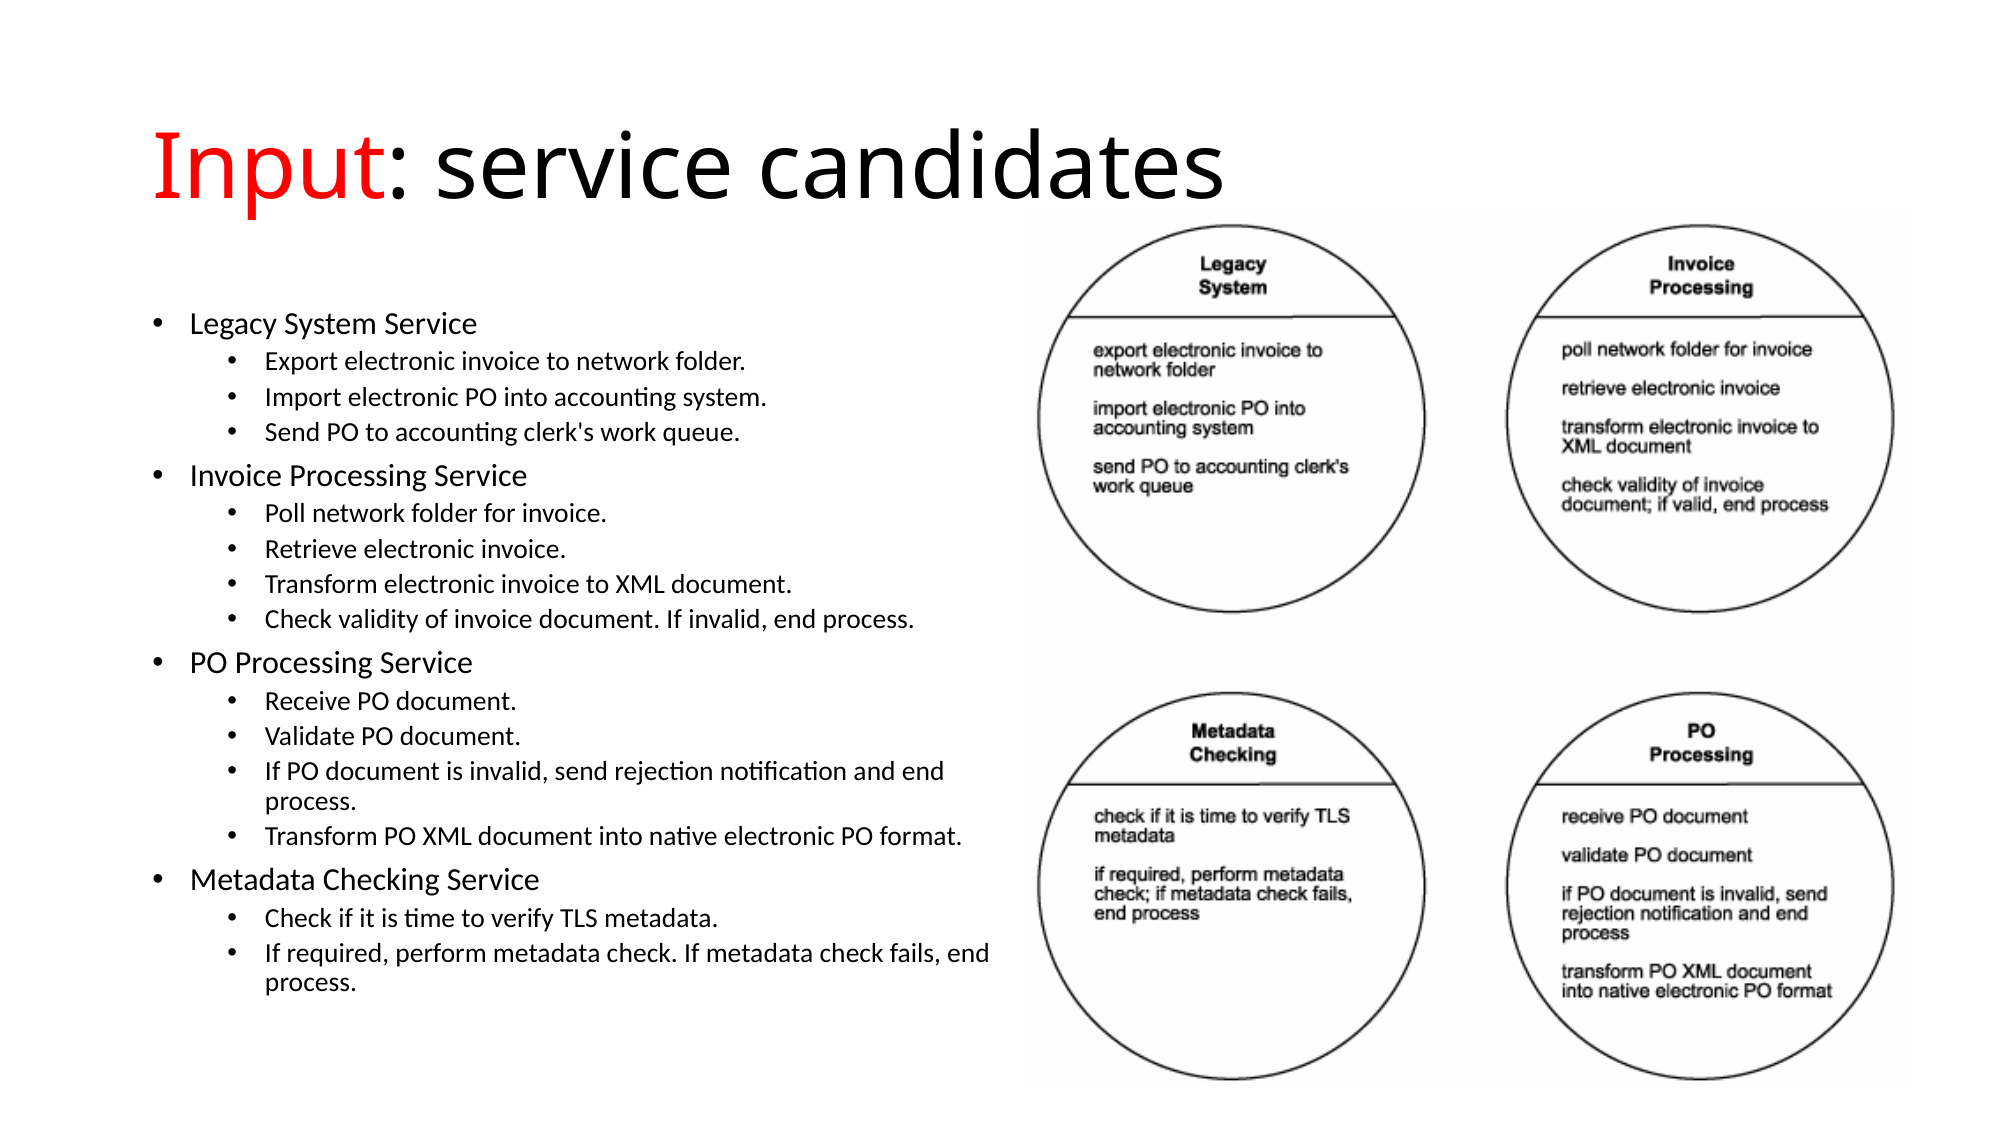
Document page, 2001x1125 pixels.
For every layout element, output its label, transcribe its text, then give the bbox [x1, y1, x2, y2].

picture [1027, 214, 1909, 1086]
list Legacy System Service Export electronic invoice to network folder. Import electronic PO into accounting system. Send PO to accounting clerk's work queue. Invoice Processing Service Poll network folder for invoice. Retrieve electronic invoice. Transform electronic invoice to XML document. Check validity of invoice document. If invalid, end process. PO Processing Service Receive PO document. Validate PO document. If PO document is invalid, send rejection notification and end process. Transform PO XML document into native electronic PO format. Metadata Checking Service Check if it is time to verify TLS metadata. If required, perform metadata check. If metadata check fails, end process. [137, 299, 1020, 1014]
title Input: service candidates [137, 59, 1863, 278]
